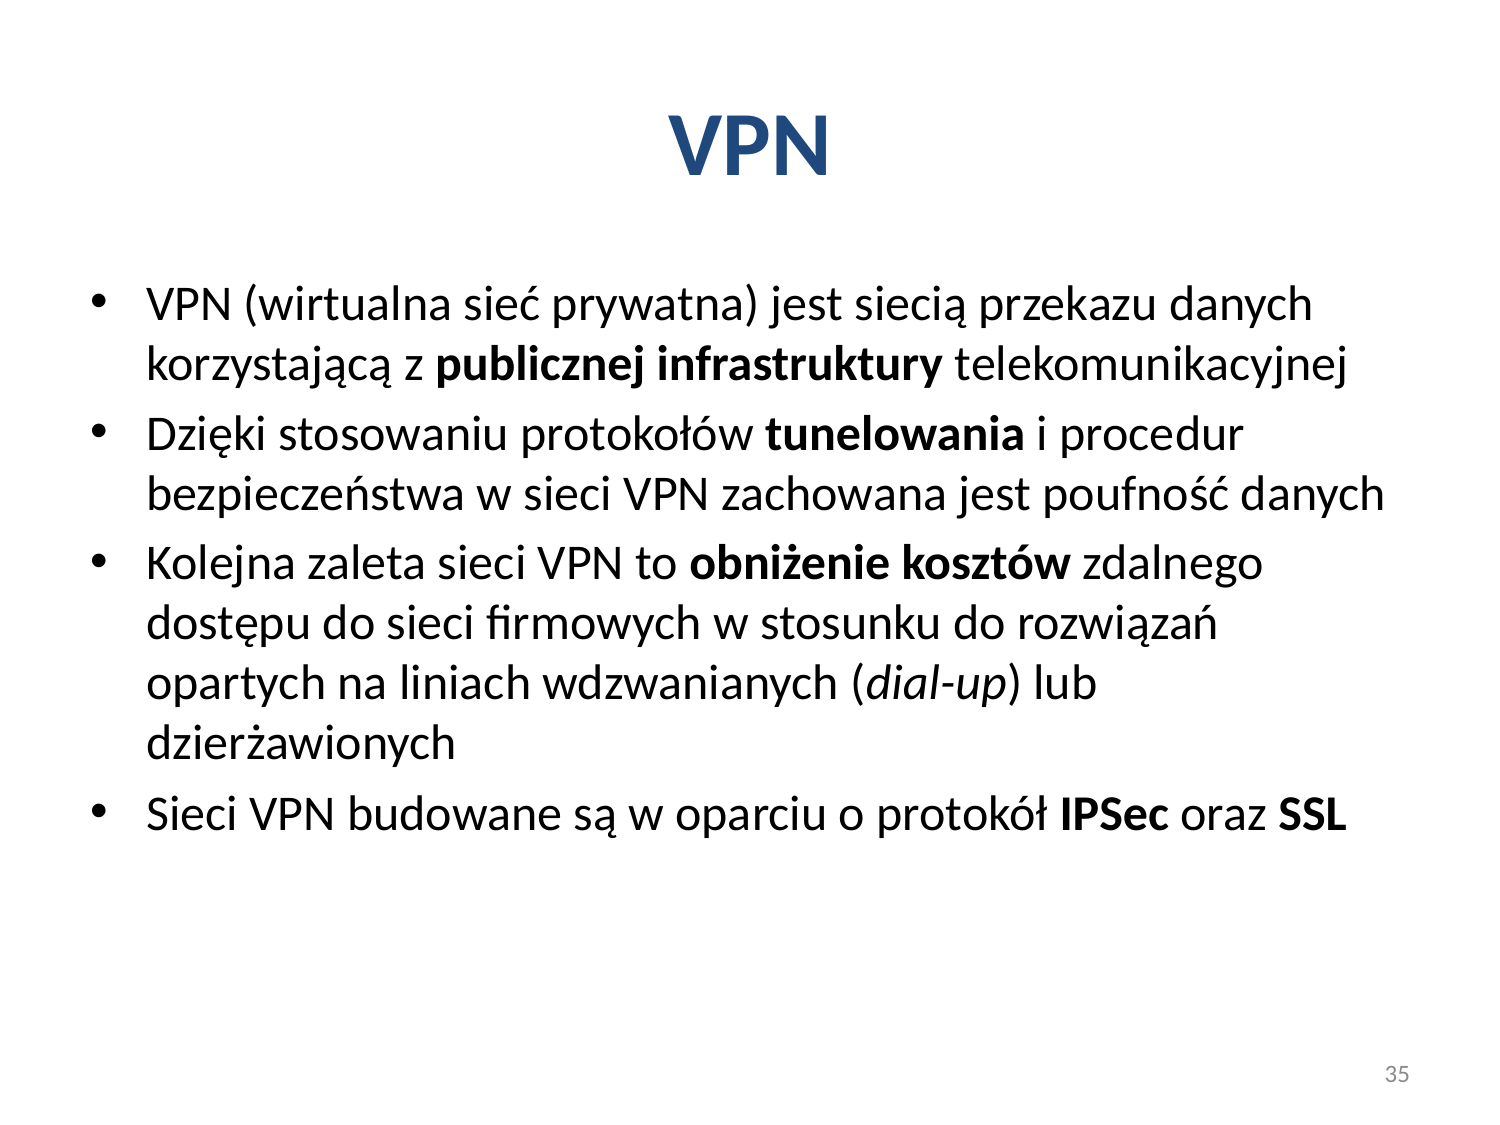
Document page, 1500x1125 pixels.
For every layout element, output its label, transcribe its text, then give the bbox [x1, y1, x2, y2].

list VPN (wirtualna sieć prywatna) jest siecią przekazu danych korzystającą z publicznej infrastruktury telekomunikacyjnej Dzięki stosowaniu protokołów tunelowania i procedur bezpieczeństwa w sieci VPN zachowana jest poufność danych Kolejna zaleta sieci VPN to obniżenie kosztów zdalnego dostępu do sieci firmowych w stosunku do rozwiązań opartych na liniach wdzwanianych (dial-up) lub dzierżawionych Sieci VPN budowane są w oparciu o protokół IPSec oraz SSL [75, 262, 1425, 1005]
slide_number 35 [1074, 1042, 1425, 1103]
title VPN [75, 45, 1425, 233]
